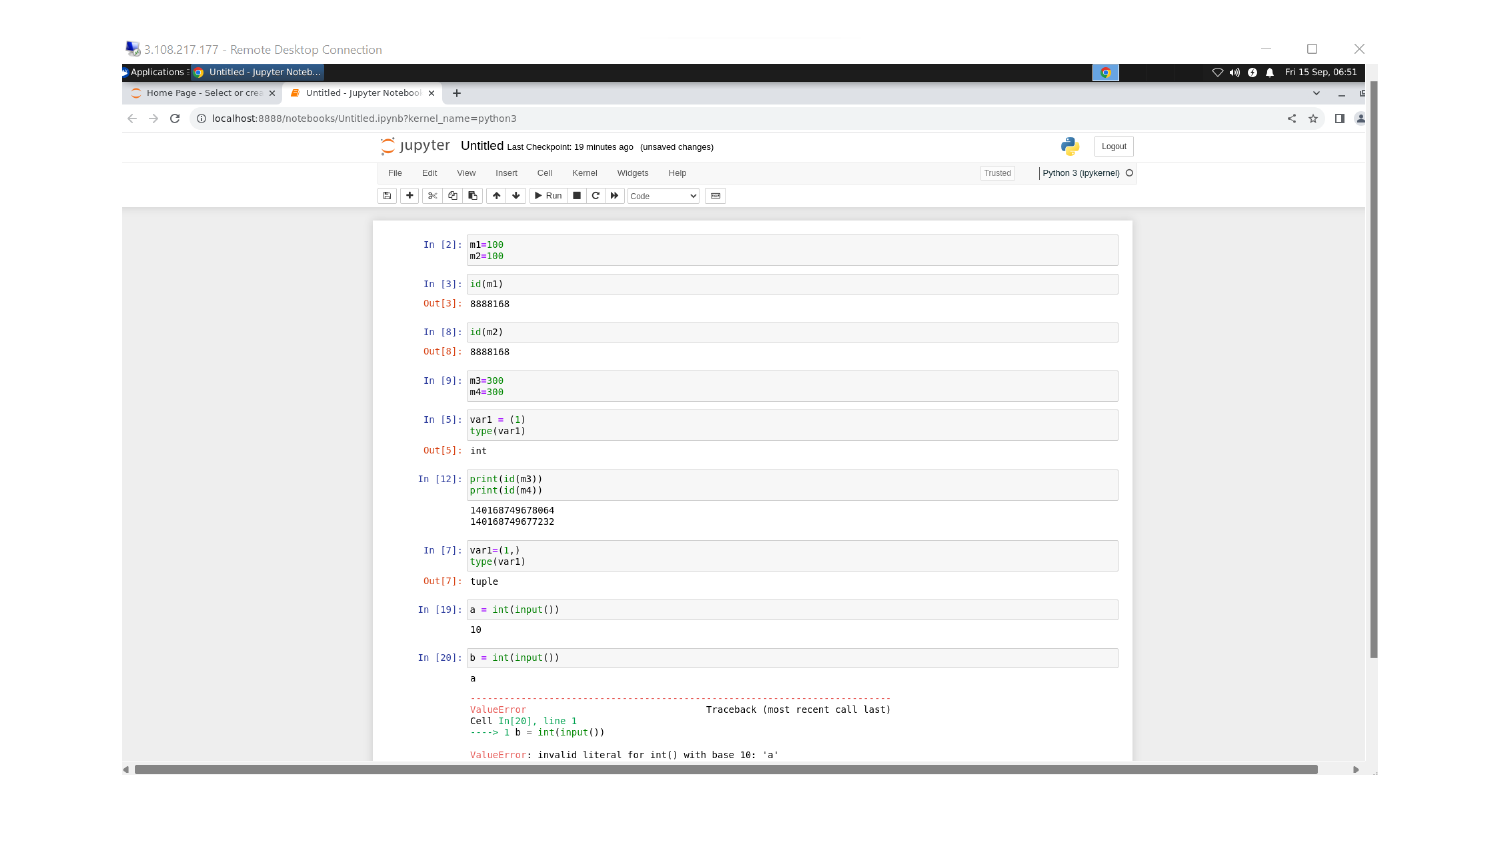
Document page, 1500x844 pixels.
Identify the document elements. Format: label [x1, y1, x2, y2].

picture [122, 36, 1378, 775]
